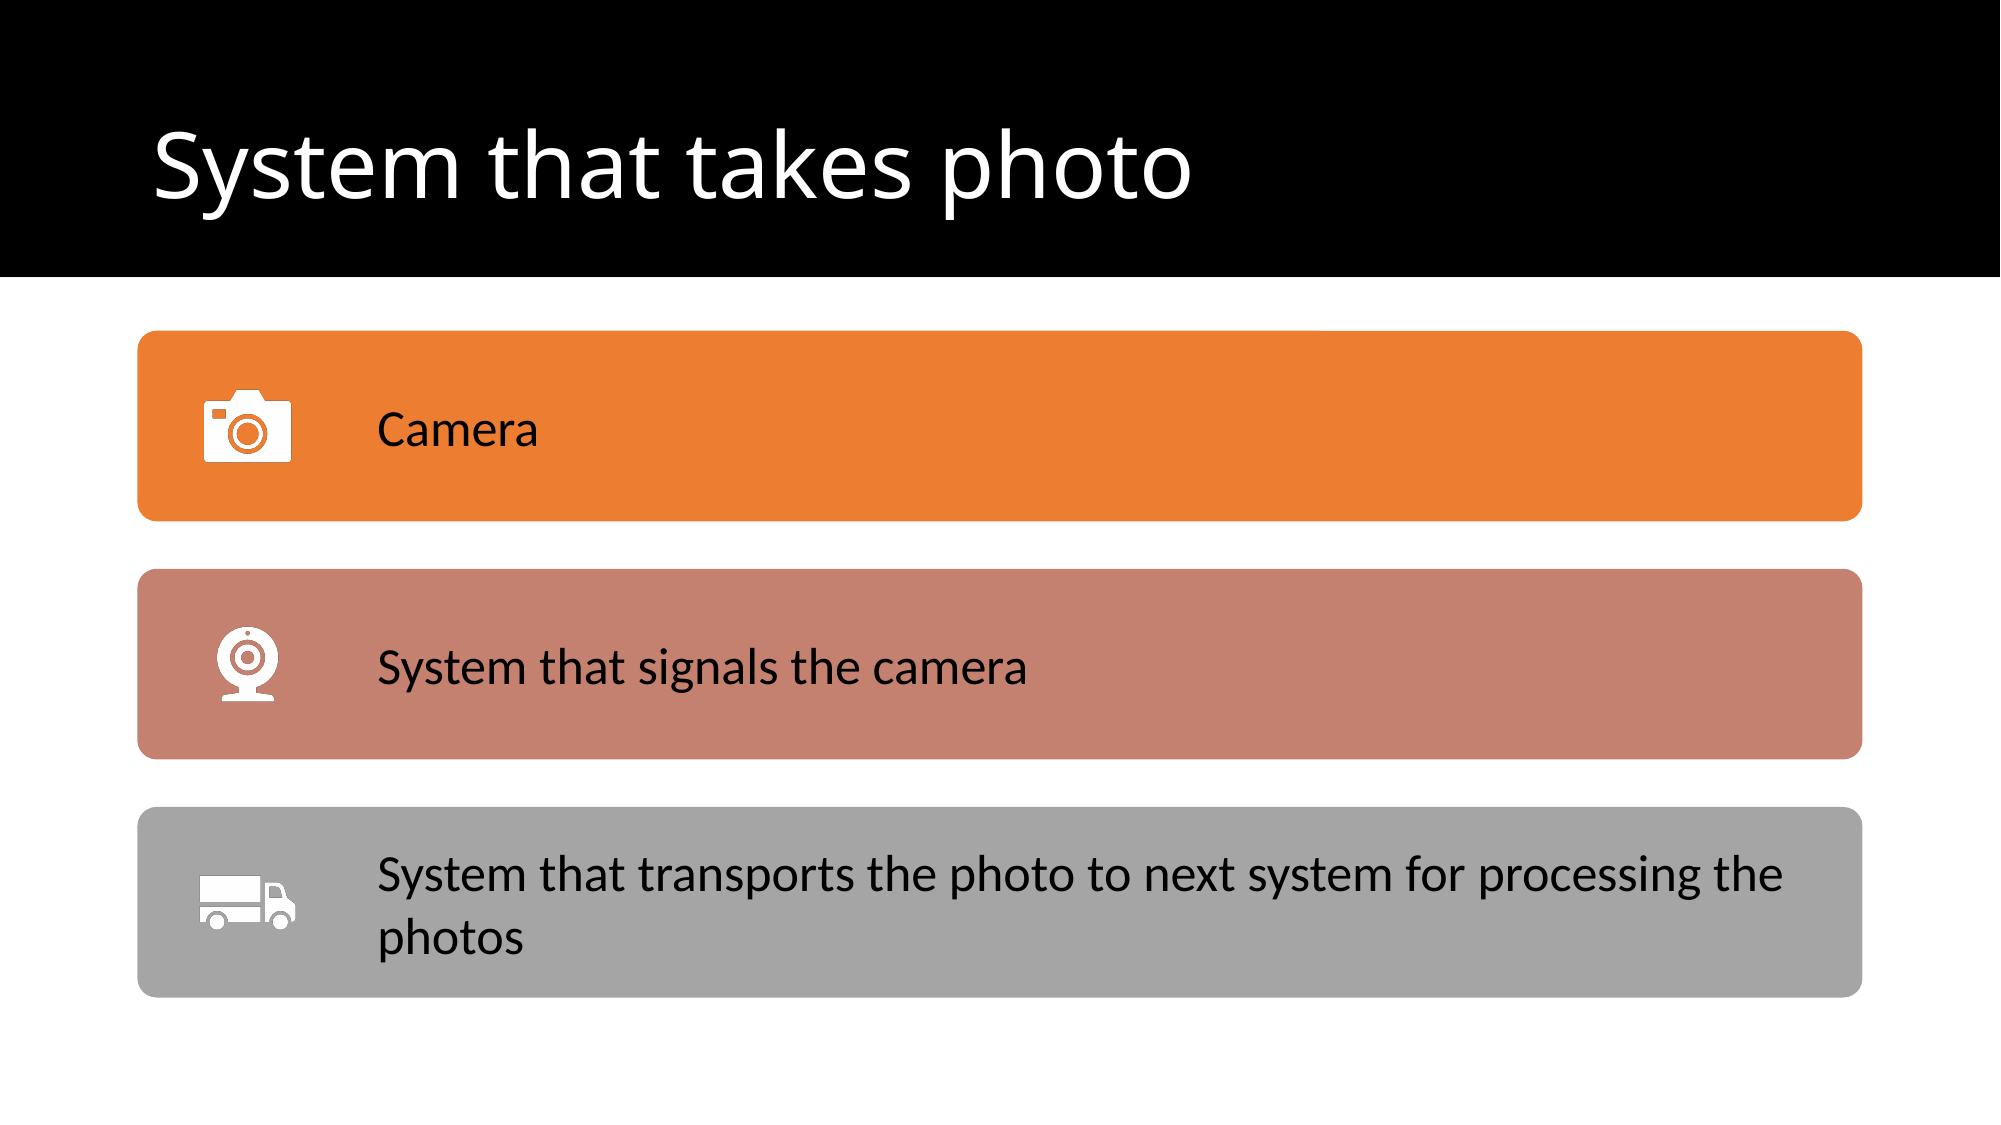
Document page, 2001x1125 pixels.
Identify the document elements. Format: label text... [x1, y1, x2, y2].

text_box [0, 276, 2000, 1125]
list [137, 330, 1863, 998]
text_box [0, 0, 2000, 276]
title System that takes photo [137, 59, 1863, 278]
